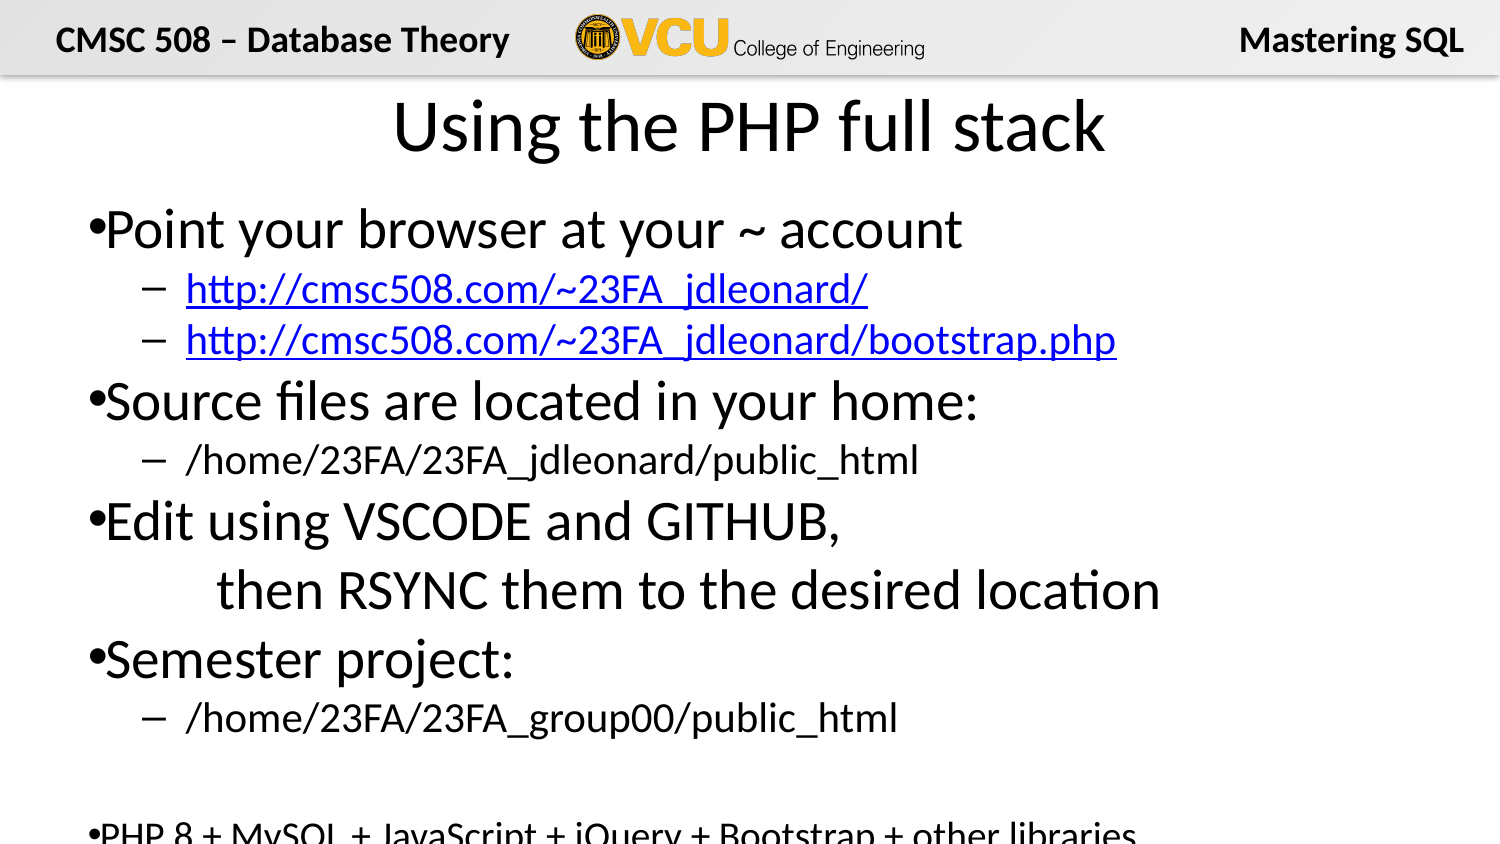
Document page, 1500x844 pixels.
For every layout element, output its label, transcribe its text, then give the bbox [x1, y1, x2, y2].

title Using the PHP full stack [0, 75, 1500, 169]
picture [575, 14, 924, 60]
list Point your browser at your ~ account http://cmsc508.com/~23FA_jdleonard/ http://cmsc508.com/~23FA_jdleonard/bootstrap.php Source files are located in your home: /home/23FA/23FA_jdleonard/public_html Edit using VSCODE and GITHUB, then RSYNC them to the desired location Semester project: /home/23FA/23FA_group00/public_html PHP 8 + MySQL + JavaScript + jQuery + Bootstrap + other libraries [72, 183, 1500, 844]
